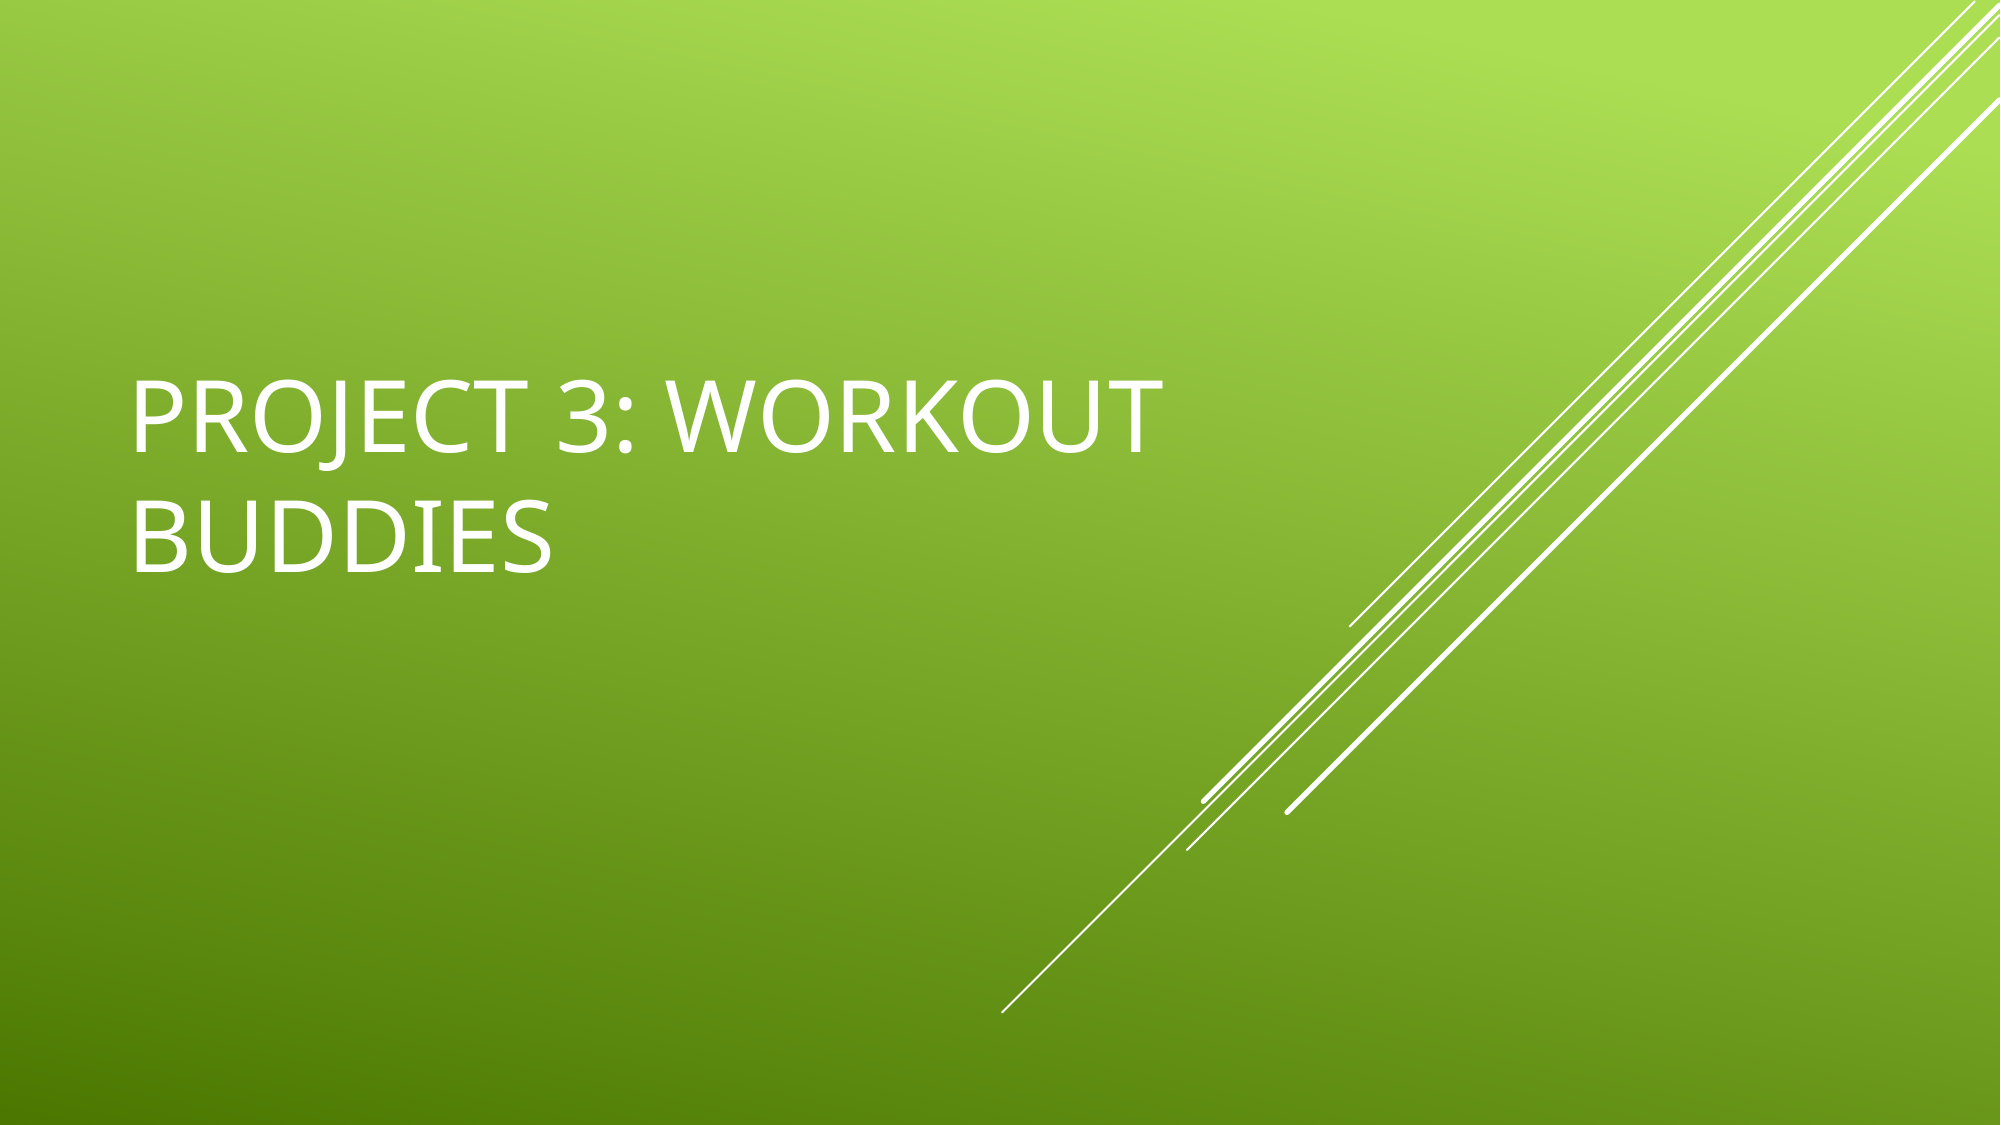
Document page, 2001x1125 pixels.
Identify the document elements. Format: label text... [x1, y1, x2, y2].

title Project 3: Workout Buddies [112, 112, 1425, 600]
